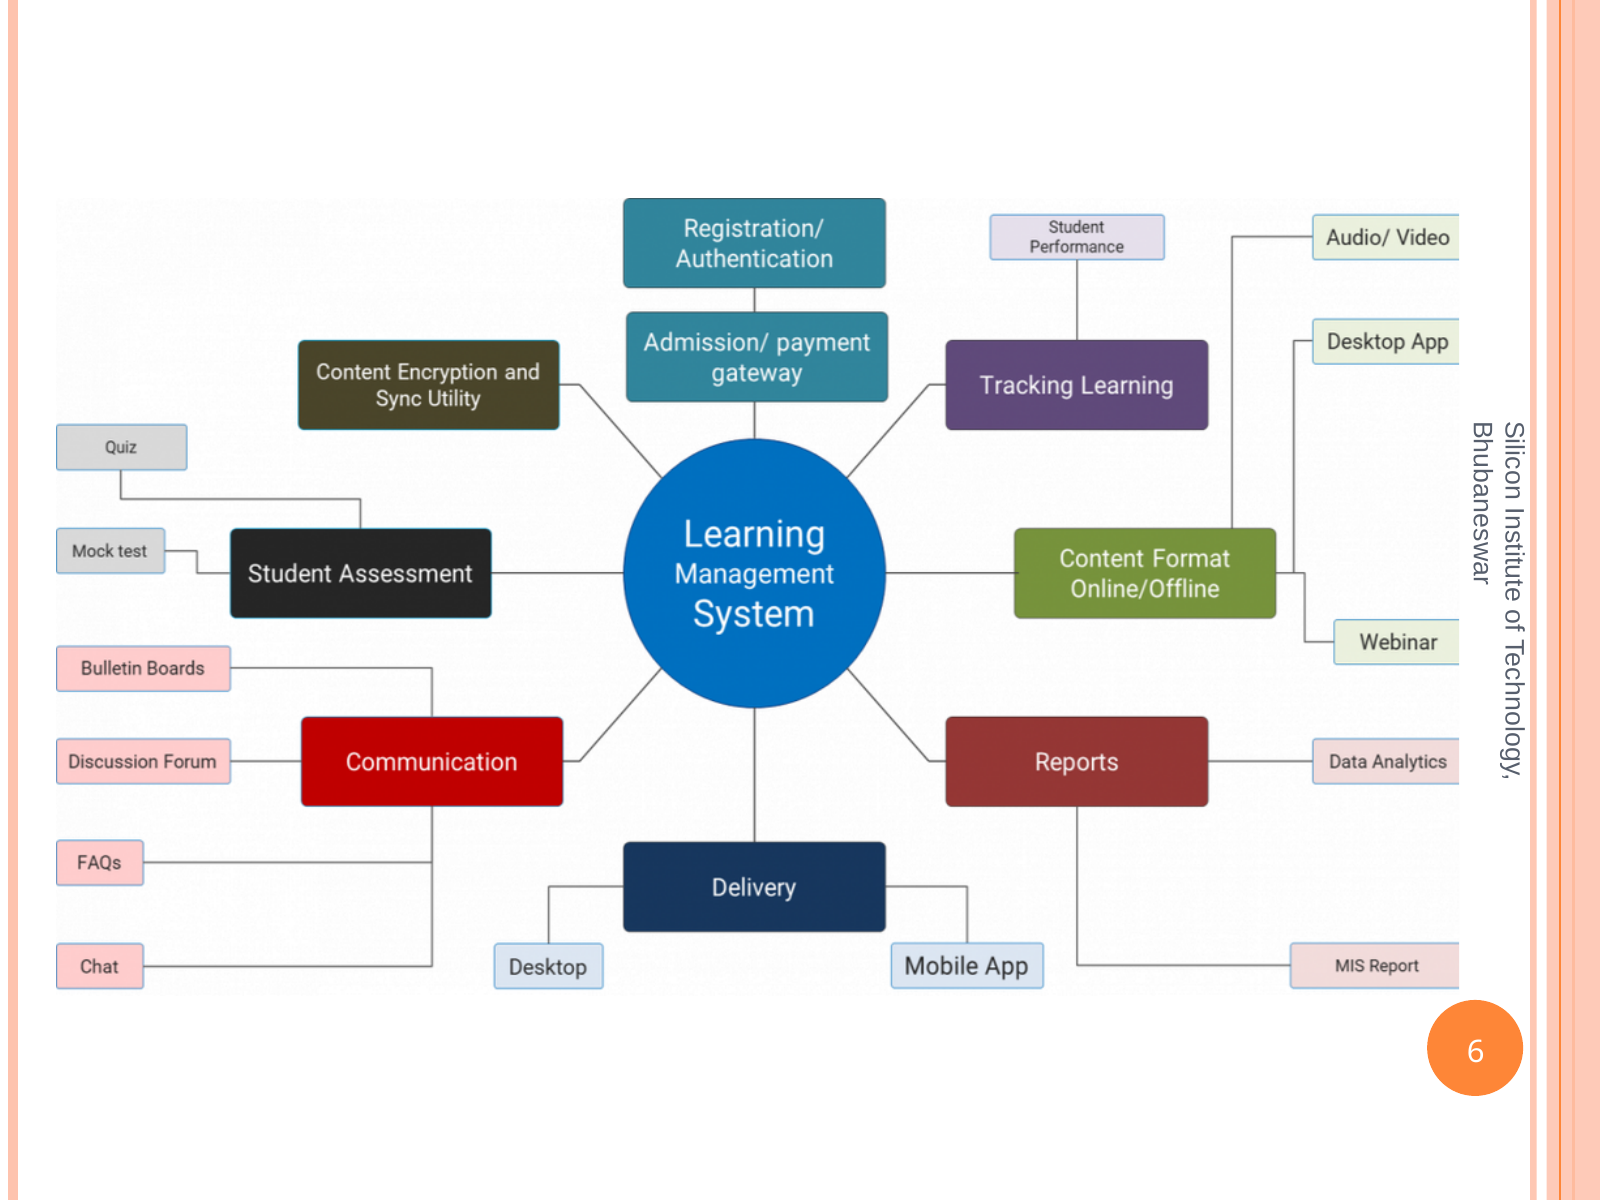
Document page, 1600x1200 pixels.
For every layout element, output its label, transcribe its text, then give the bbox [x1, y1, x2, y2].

text_box [56, 198, 1460, 996]
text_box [8, 0, 19, 1200]
text_box Silicon Institute of Technology, Bhubaneswar [1468, 420, 1524, 951]
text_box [1546, 0, 1555, 1200]
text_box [1563, 0, 1600, 1200]
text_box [1426, 999, 1524, 1097]
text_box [1529, 0, 1537, 1200]
